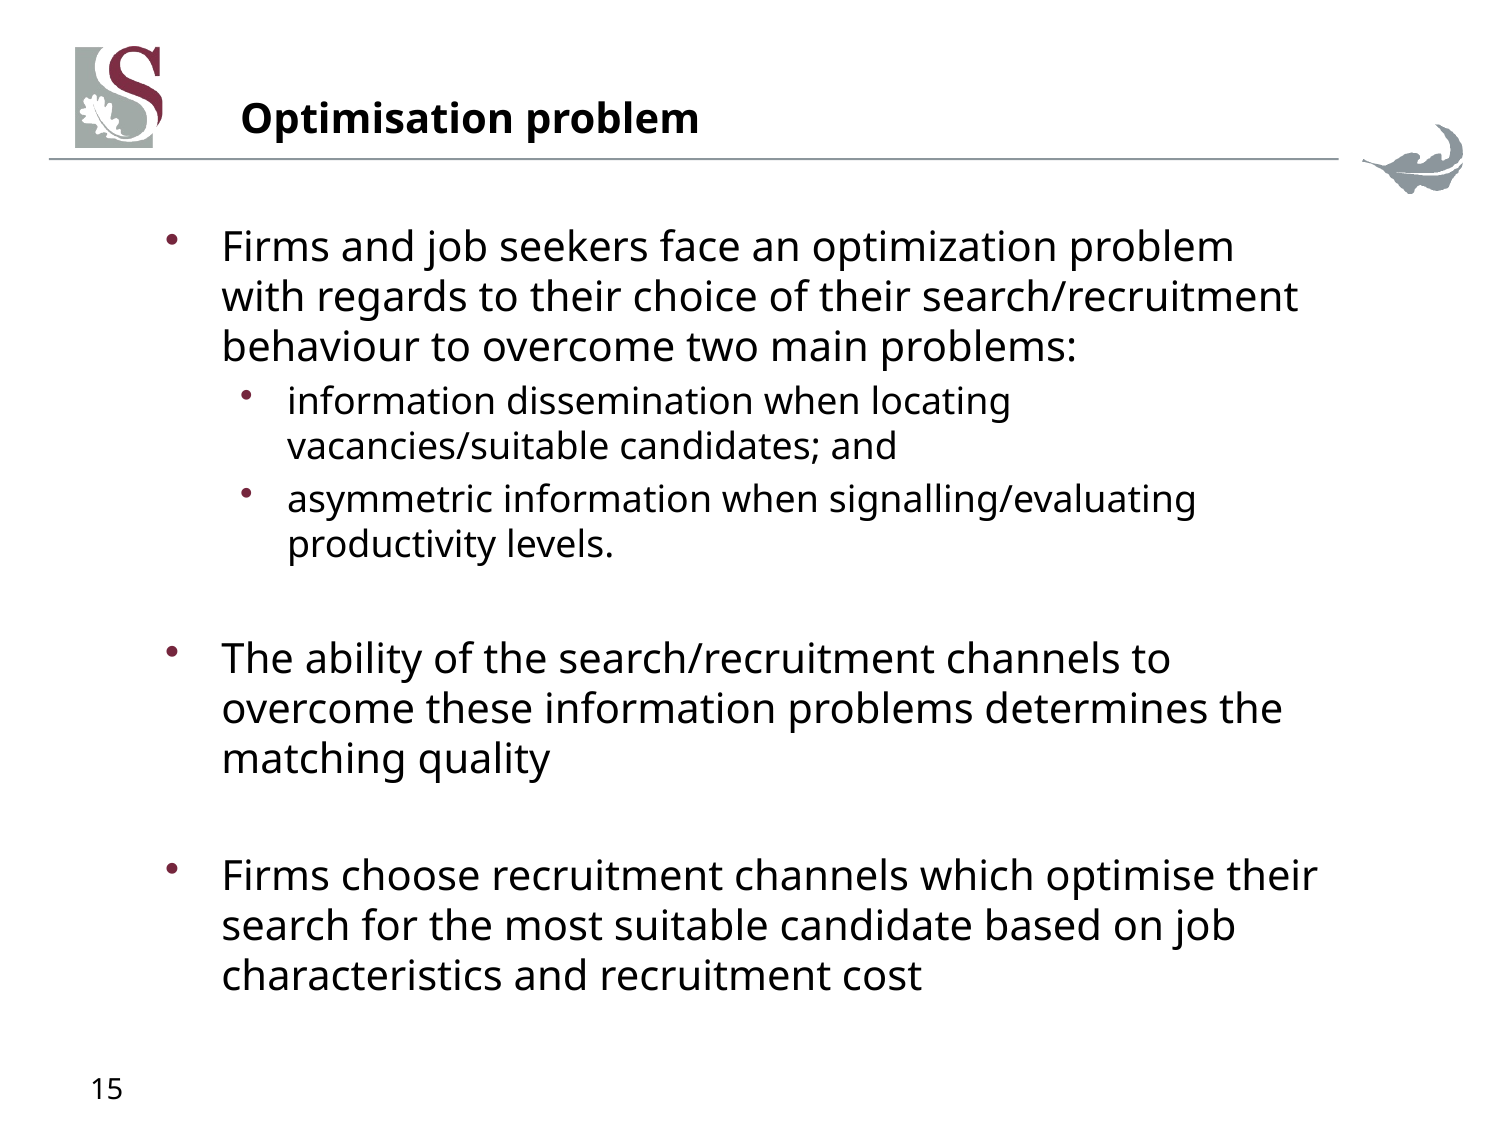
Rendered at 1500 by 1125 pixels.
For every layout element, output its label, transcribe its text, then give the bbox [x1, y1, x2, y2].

picture [1362, 124, 1463, 194]
list Firms and job seekers face an optimization problem with regards to their choice of their search/recruitment behaviour to overcome two main problems: information dissemination when locating vacancies/suitable candidates; and asymmetric information when signalling/evaluating productivity levels. The ability of the search/recruitment channels to overcome these information problems determines the matching quality Firms choose recruitment channels which optimise their search for the most suitable candidate based on job characteristics and recruitment cost [149, 212, 1338, 1038]
picture [75, 46, 163, 148]
slide_number 15 [75, 1062, 388, 1125]
title Optimisation problem [224, 74, 1326, 151]
